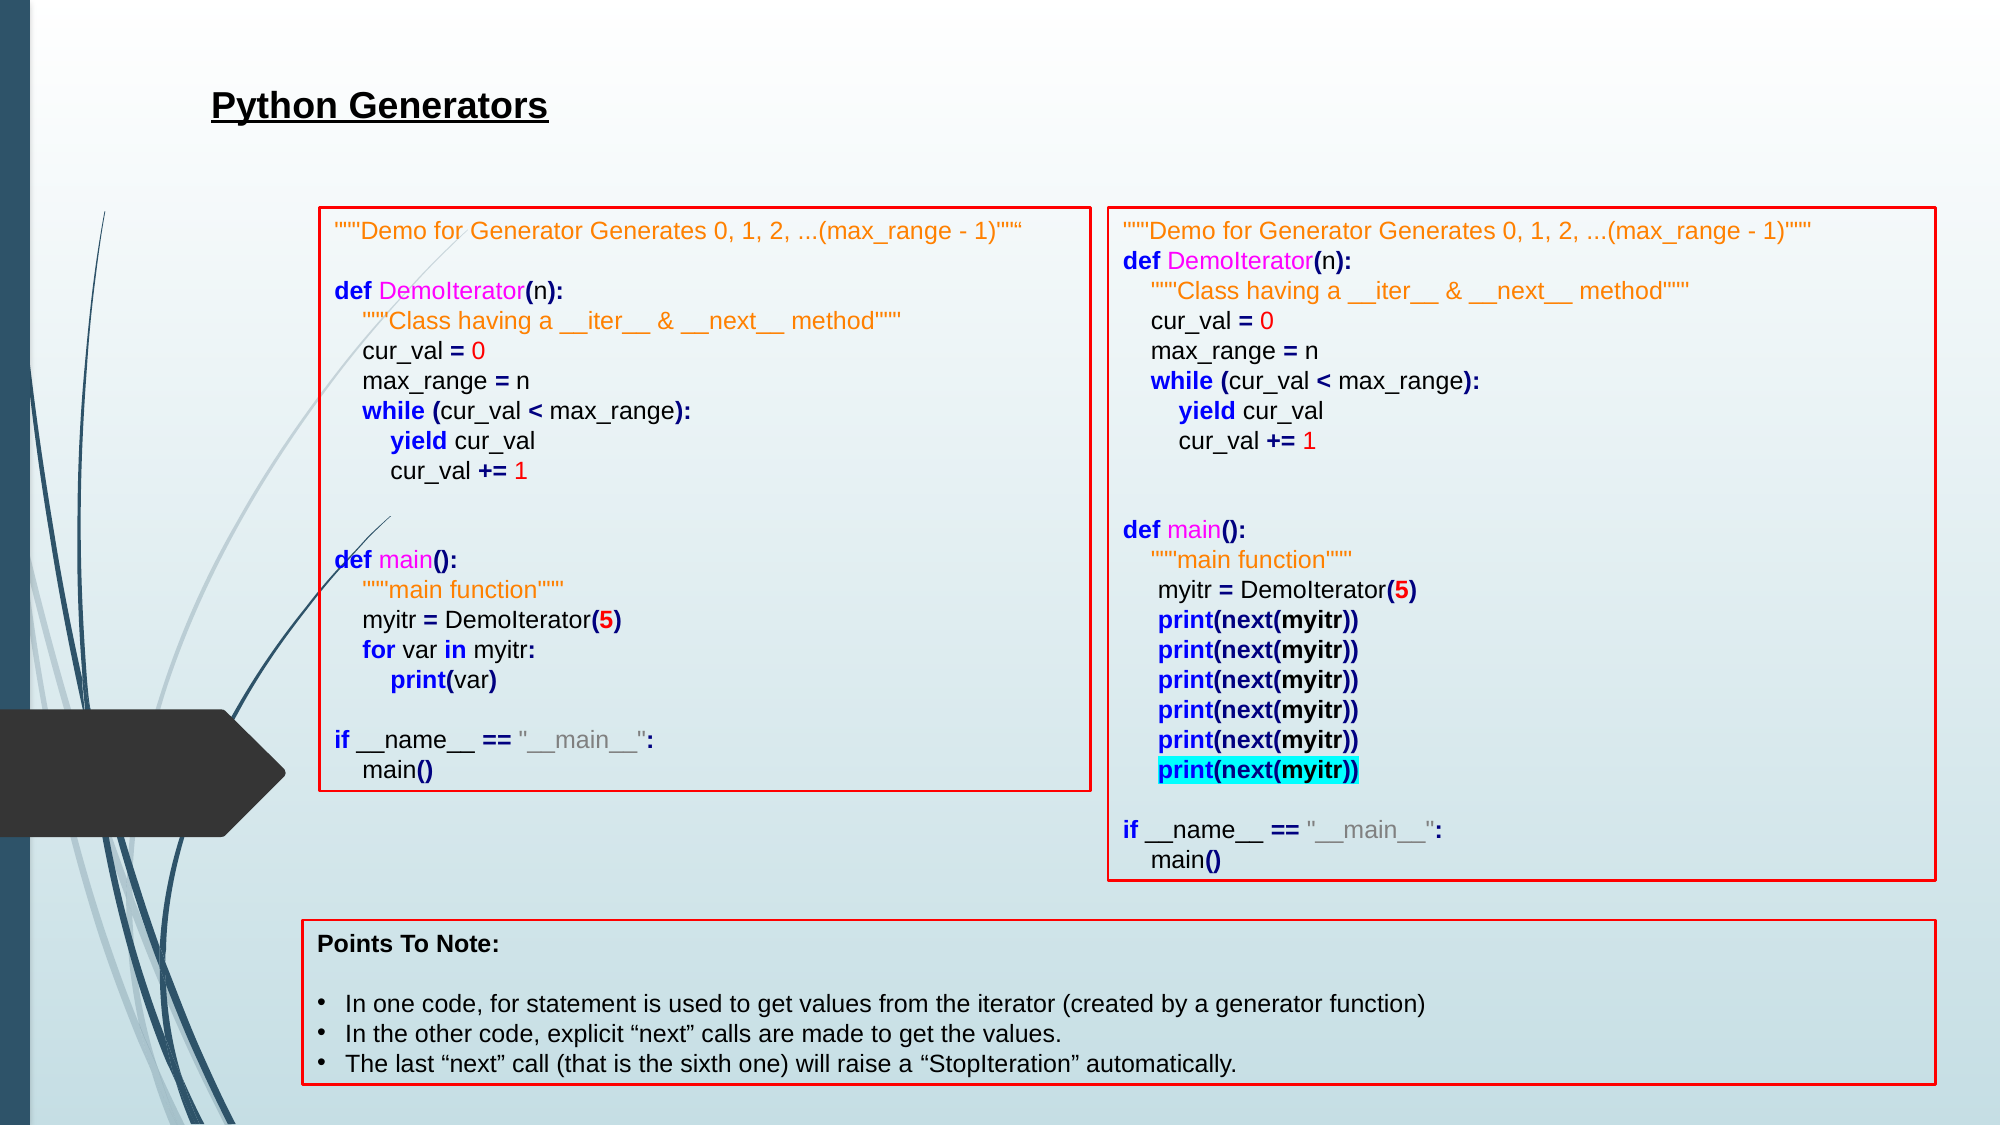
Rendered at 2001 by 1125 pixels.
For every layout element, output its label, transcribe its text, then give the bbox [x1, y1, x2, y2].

text_box """Demo for Generator Generates 0, 1, 2, ...(max_range - 1)""" def DemoIterator(n): """Class having a __iter__ & __next__ method""" cur_val = 0 max_range = n while (cur_val < max_range): yield cur_val cur_val += 1 def main(): """main function""" myitr = DemoIterator(5) print(next(myitr)) print(next(myitr)) print(next(myitr)) print(next(myitr)) print(next(myitr)) print(next(myitr)) if __name__ == "__main__": main() [1107, 206, 1937, 882]
text_box Points To Note: In one code, for statement is used to get values from the iterator (created by a generator function) In the other code, explicit “next” calls are made to get the values. The last “next” call (that is the sixth one) will raise a “StopIteration” automatically. [301, 919, 1937, 1086]
text_box Python Generators [196, 73, 564, 134]
text_box """Demo for Generator Generates 0, 1, 2, ...(max_range - 1)""“ def DemoIterator(n): """Class having a __iter__ & __next__ method""" cur_val = 0 max_range = n while (cur_val < max_range): yield cur_val cur_val += 1 def main(): """main function""" myitr = DemoIterator(5) for var in myitr: print(var) if __name__ == "__main__": main() [318, 206, 1092, 792]
